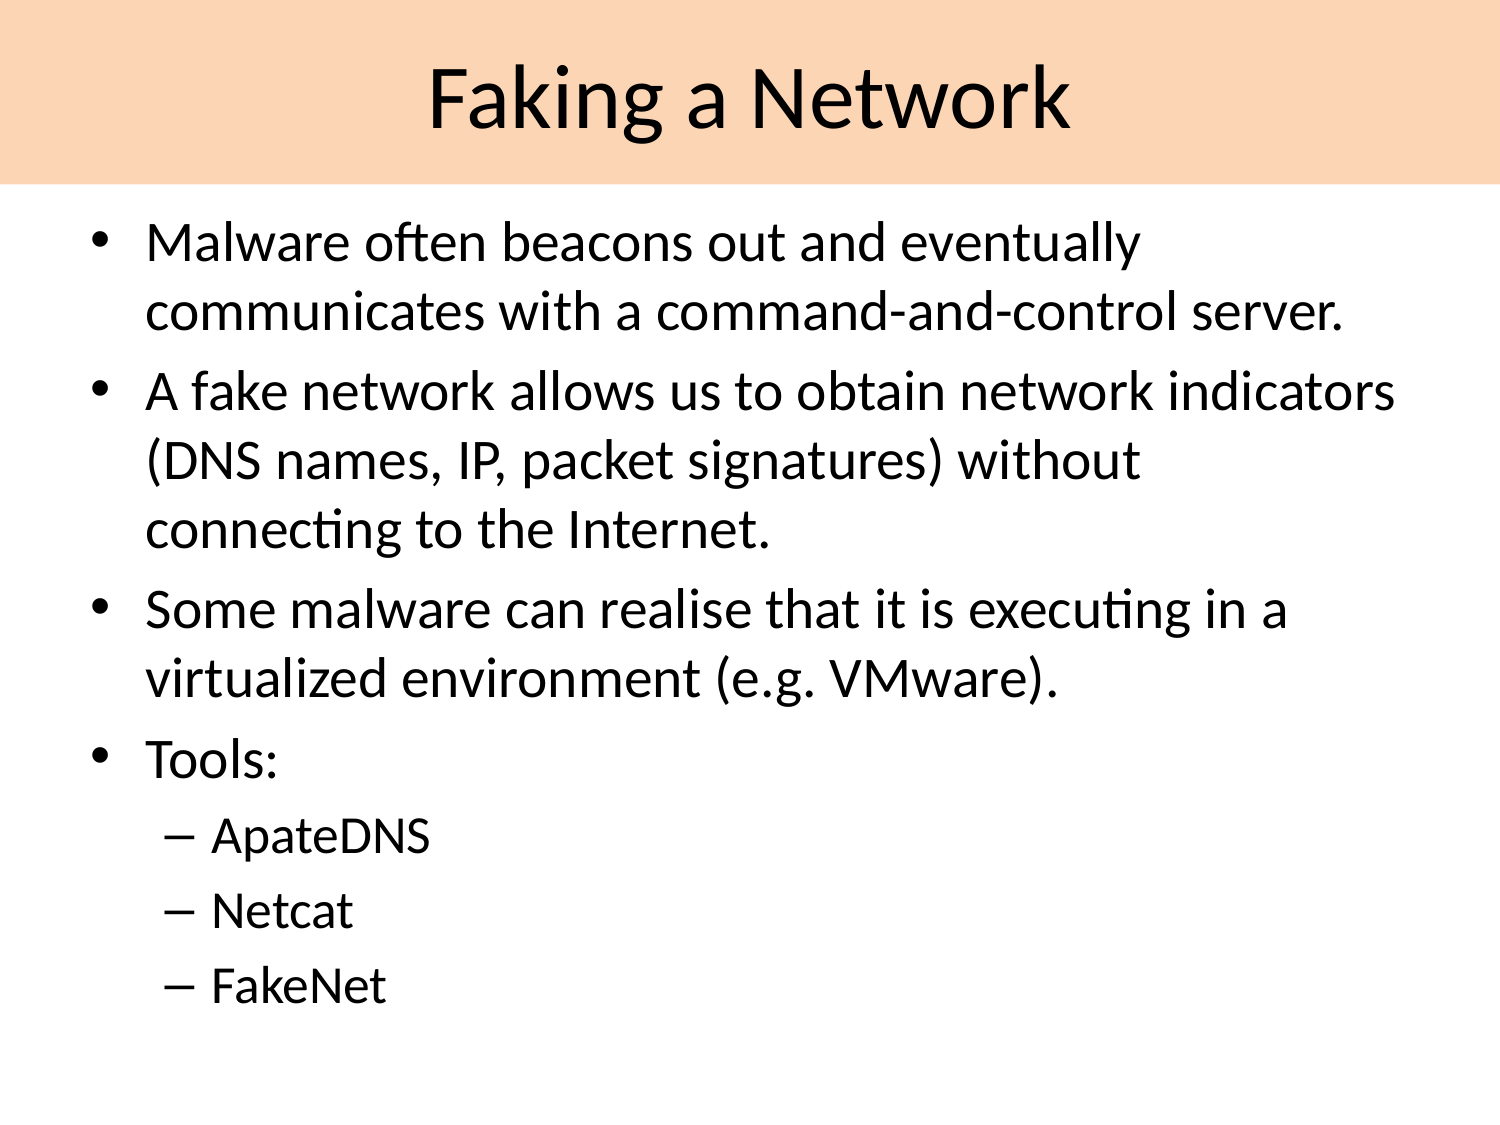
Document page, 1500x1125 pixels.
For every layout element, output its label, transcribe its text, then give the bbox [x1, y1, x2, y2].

title Faking a Network [0, 0, 1500, 185]
list Malware often beacons out and eventually communicates with a command-and-control server. A fake network allows us to obtain network indicators (DNS names, IP, packet signatures) without connecting to the Internet. Some malware can realise that it is executing in a virtualized environment (e.g. VMware). Tools: ApateDNS Netcat FakeNet [75, 196, 1425, 1035]
